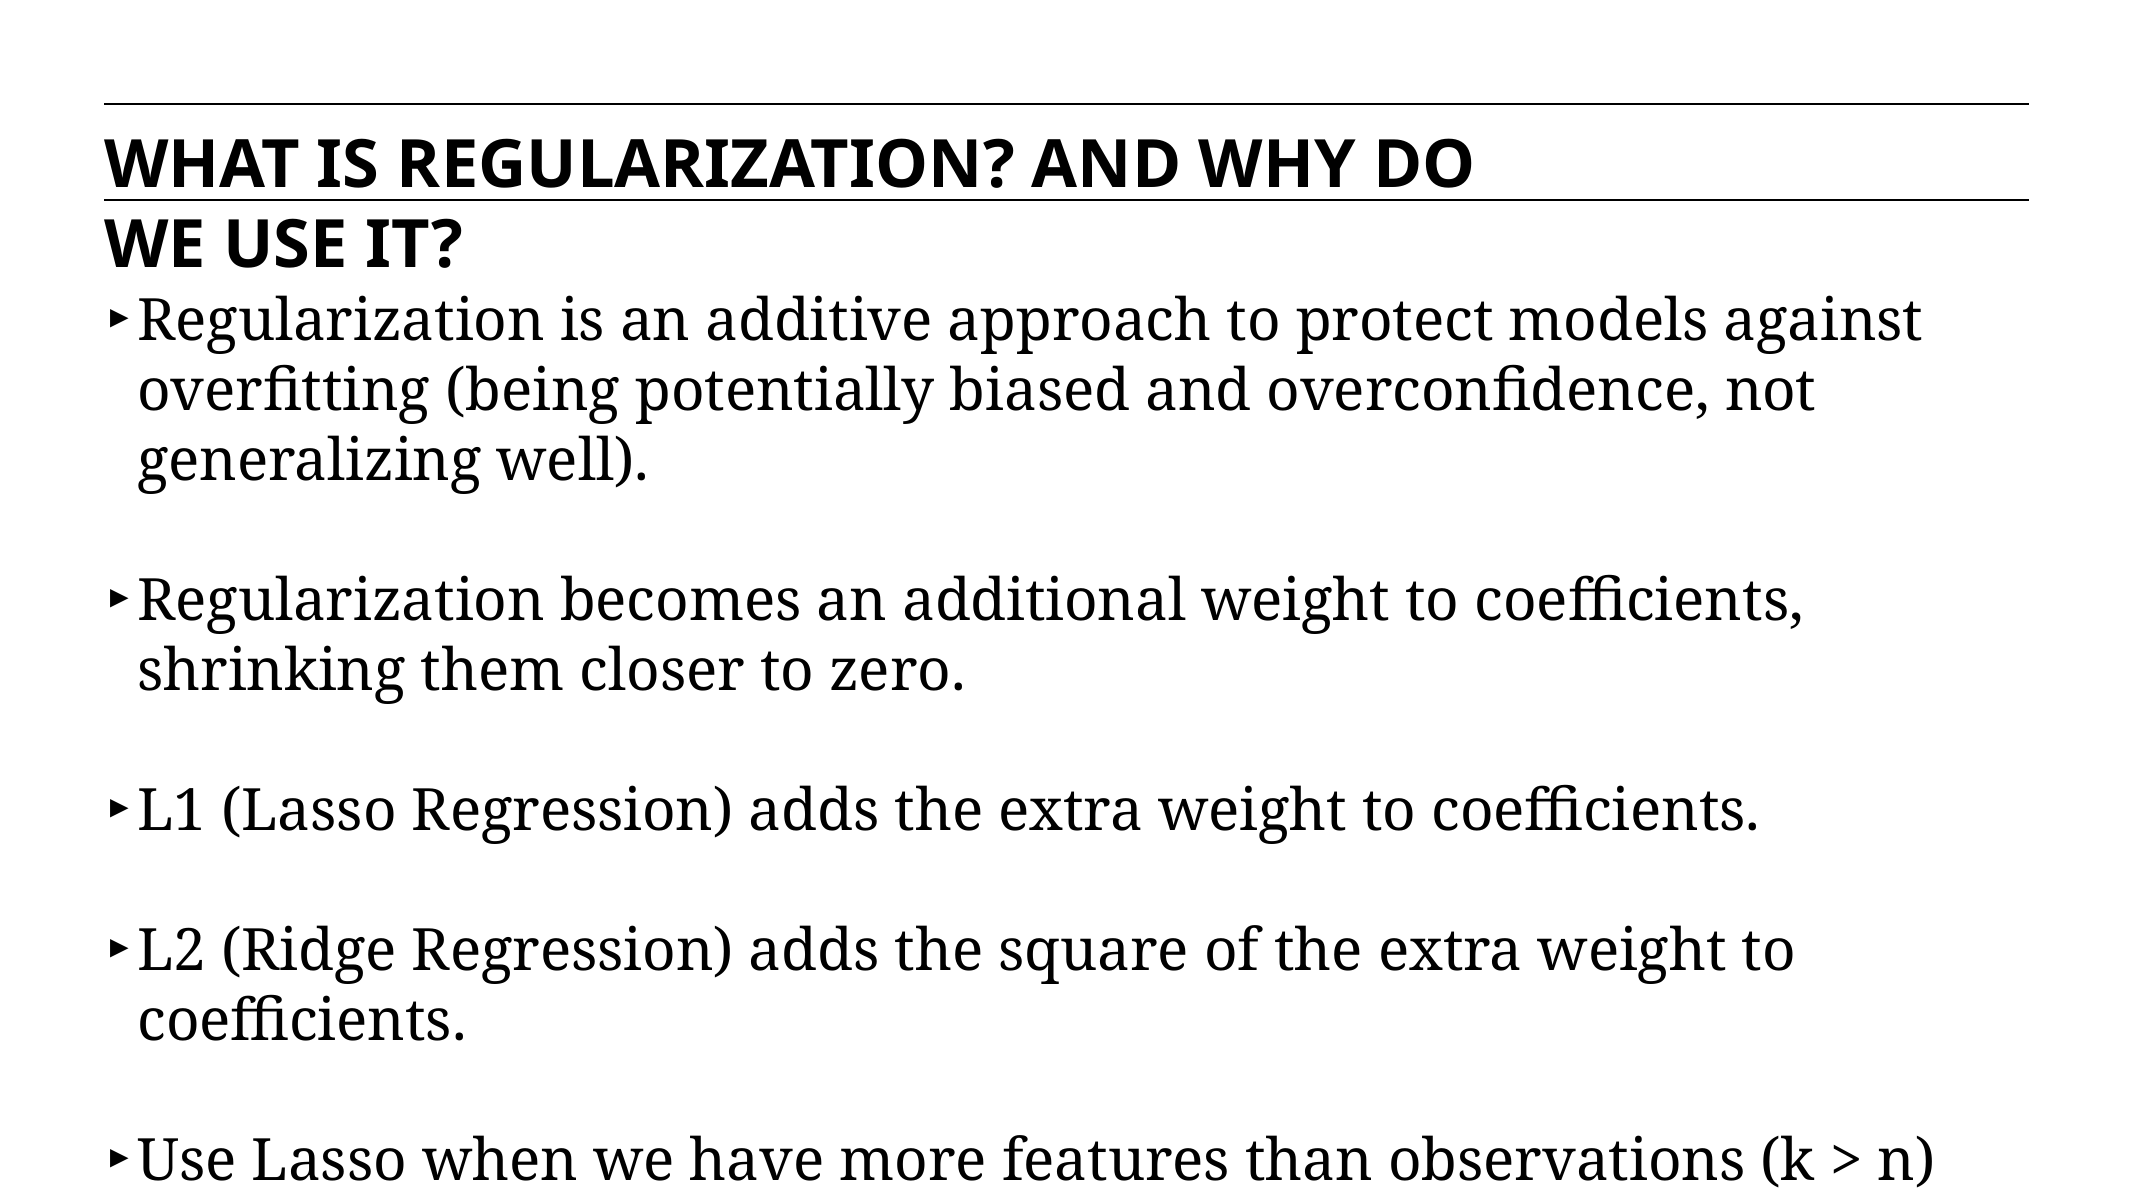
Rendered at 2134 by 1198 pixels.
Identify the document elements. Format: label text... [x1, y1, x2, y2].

text_box WHAT IS REGULARIZATION? AND WHY DO WE USE IT? [104, 120, 1536, 192]
list Regularization is an additive approach to protect models against overfitting (being potentially biased and overconfidence, not generalizing well). Regularization becomes an additional weight to coefficients, shrinking them closer to zero. L1 (Lasso Regression) adds the extra weight to coefficients. L2 (Ridge Regression) adds the square of the extra weight to coefficients. Use Lasso when we have more features than observations (k > n) and Ridge otherwise. [104, 212, 2030, 837]
